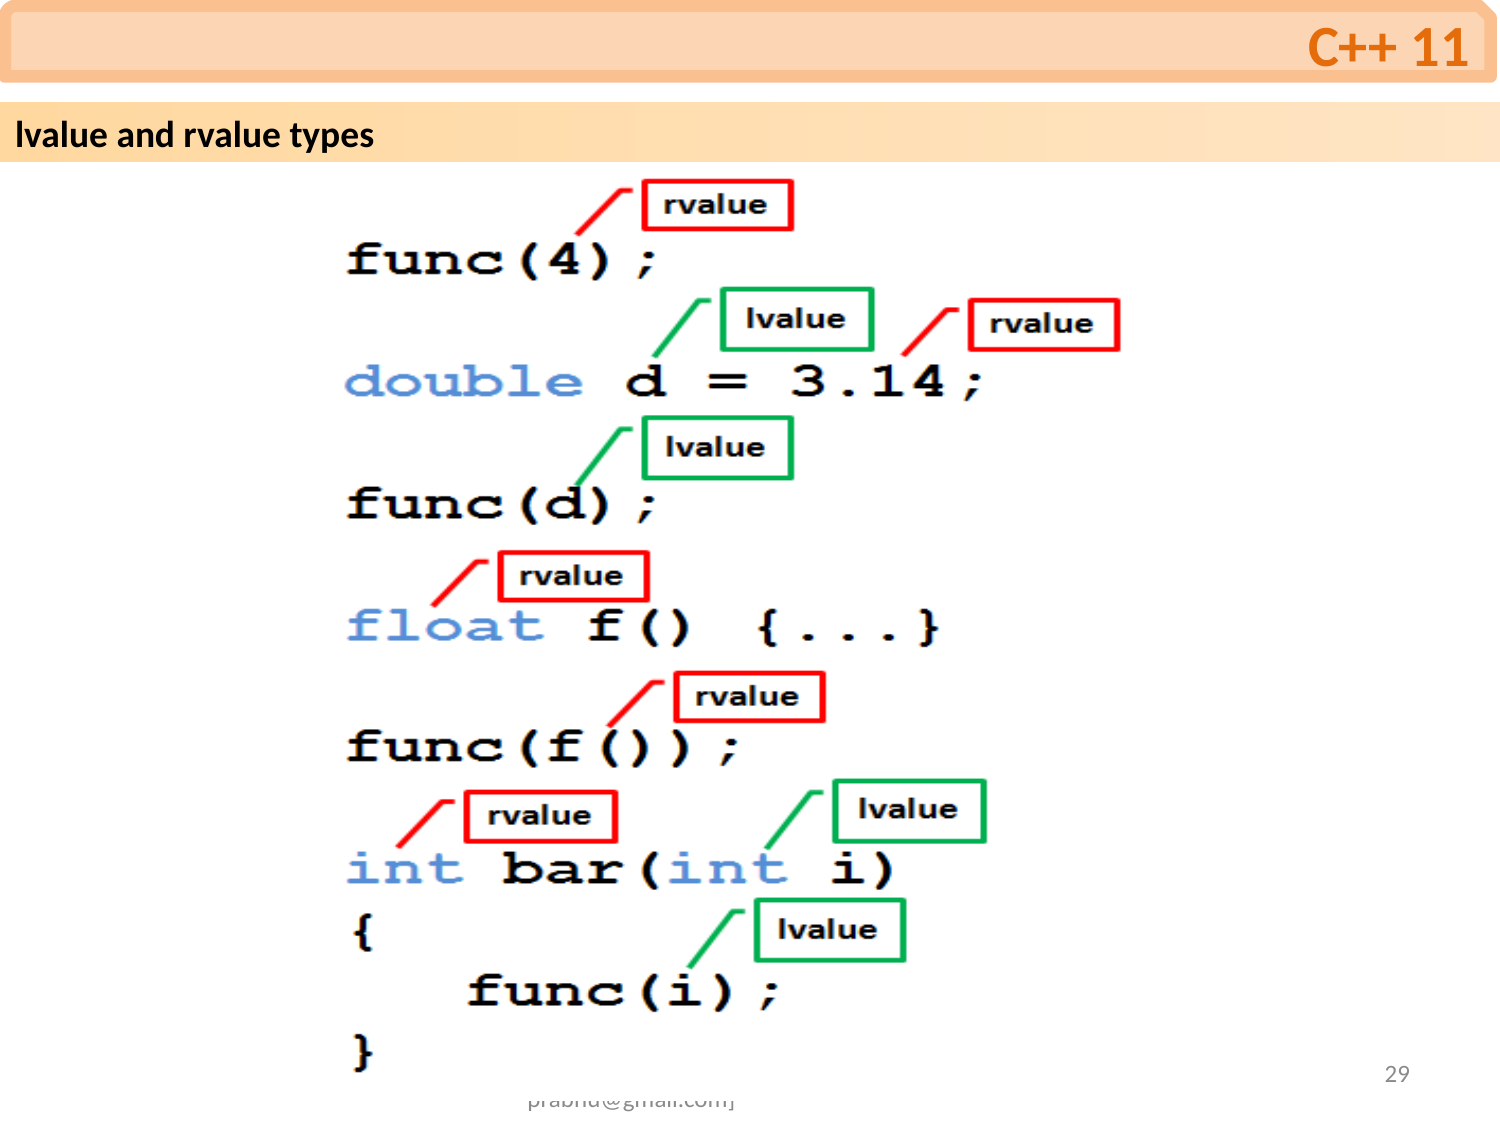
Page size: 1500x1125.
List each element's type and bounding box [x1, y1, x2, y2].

text_box [0, 5, 1500, 1101]
